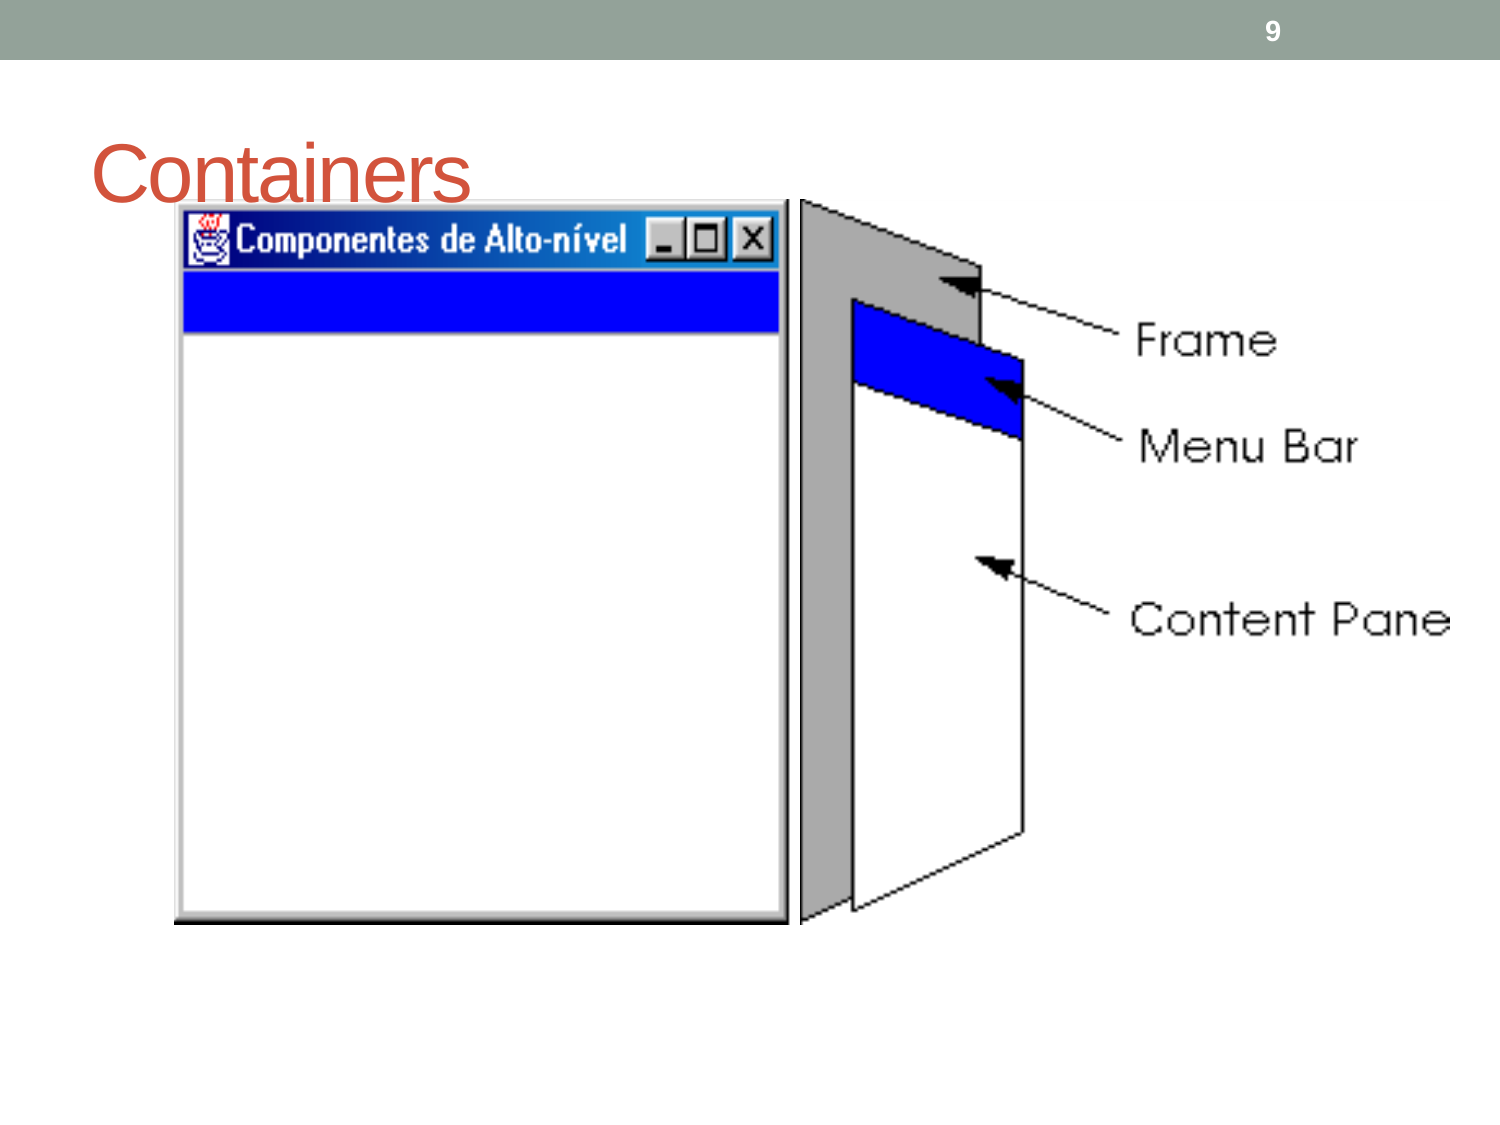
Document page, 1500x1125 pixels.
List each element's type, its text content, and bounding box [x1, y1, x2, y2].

slide_number 9 [1250, 3, 1425, 57]
title Containers [75, 87, 1425, 250]
picture [174, 199, 1451, 926]
